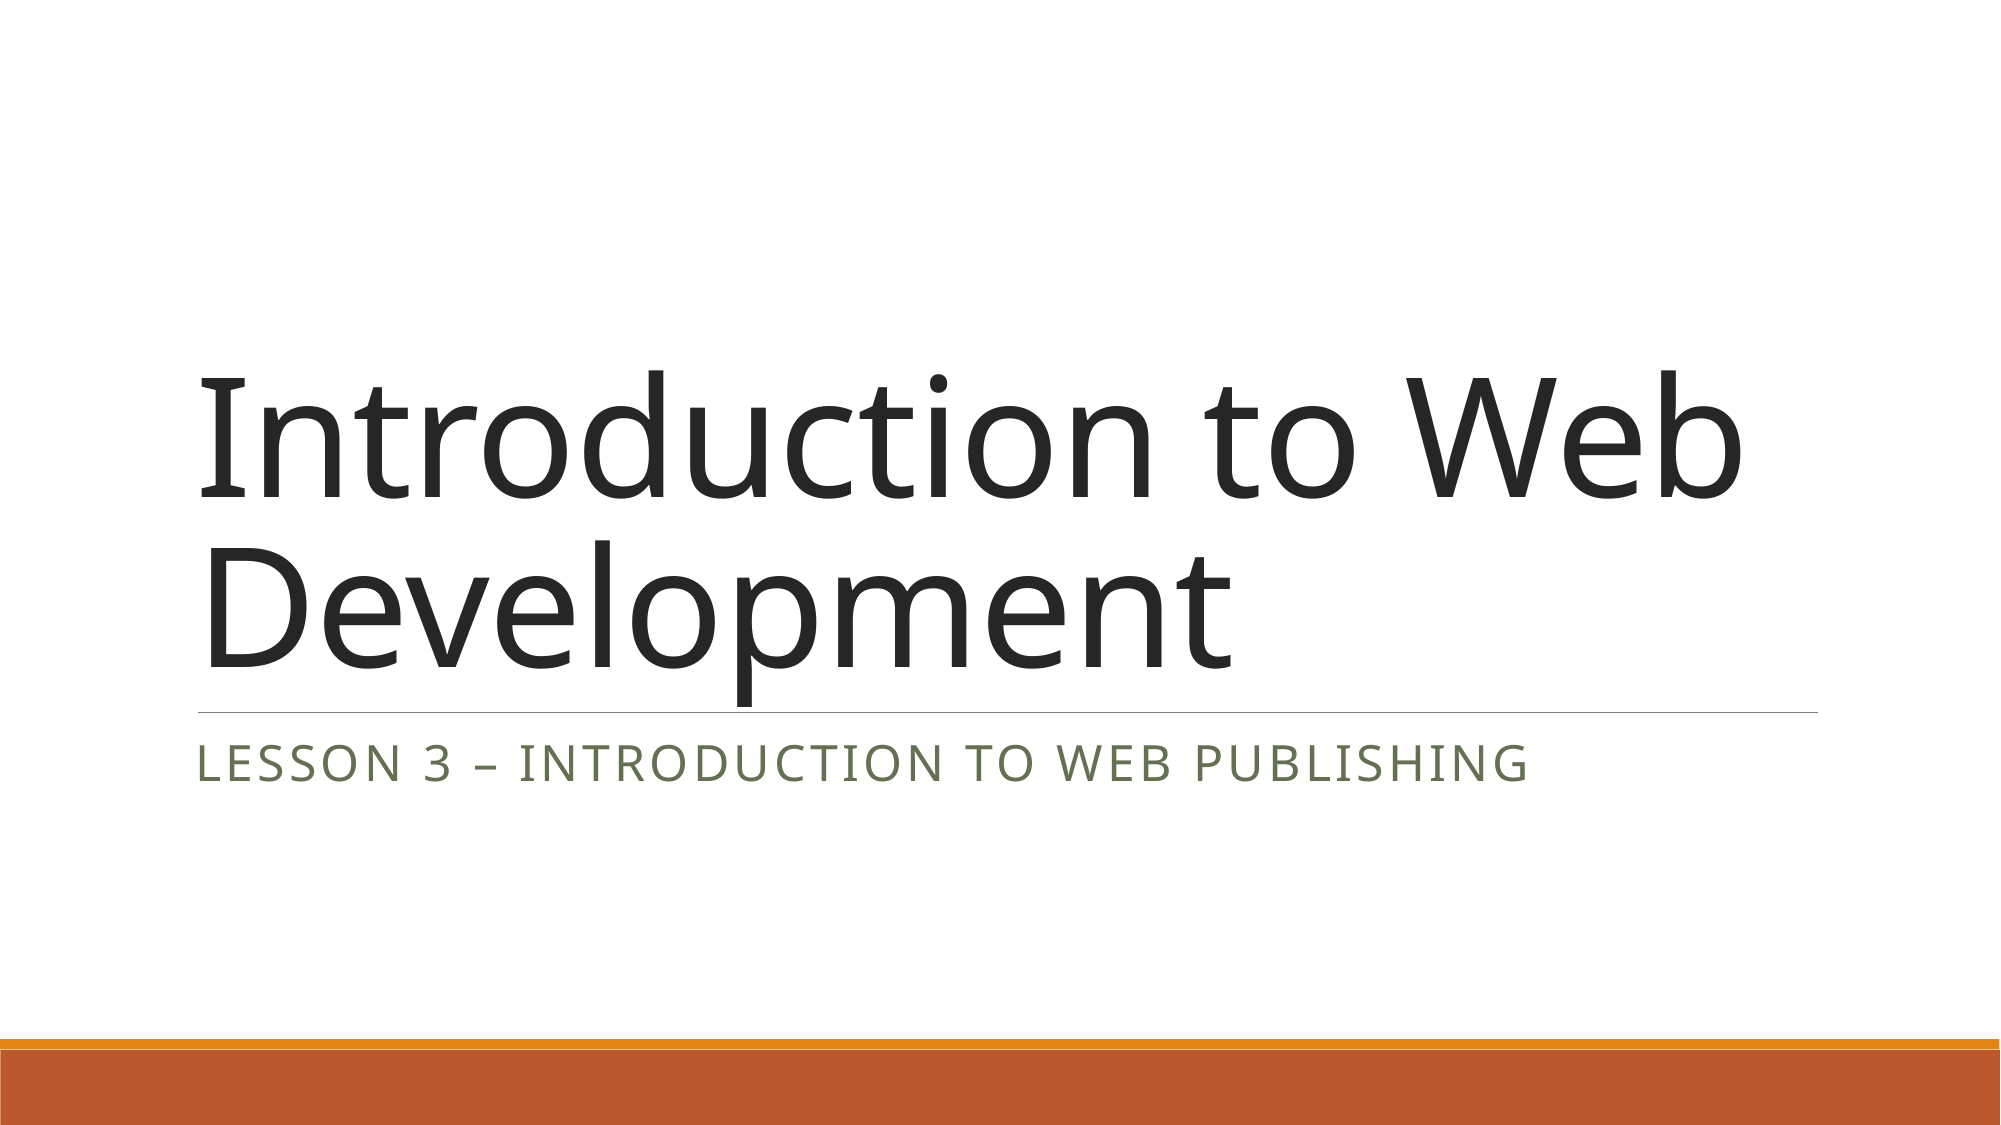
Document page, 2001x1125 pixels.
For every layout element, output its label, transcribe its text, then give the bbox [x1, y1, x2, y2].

title Introduction to Web Development [180, 124, 1830, 710]
subtitle Lesson 3 – Introduction to web publishing [180, 730, 1831, 919]
